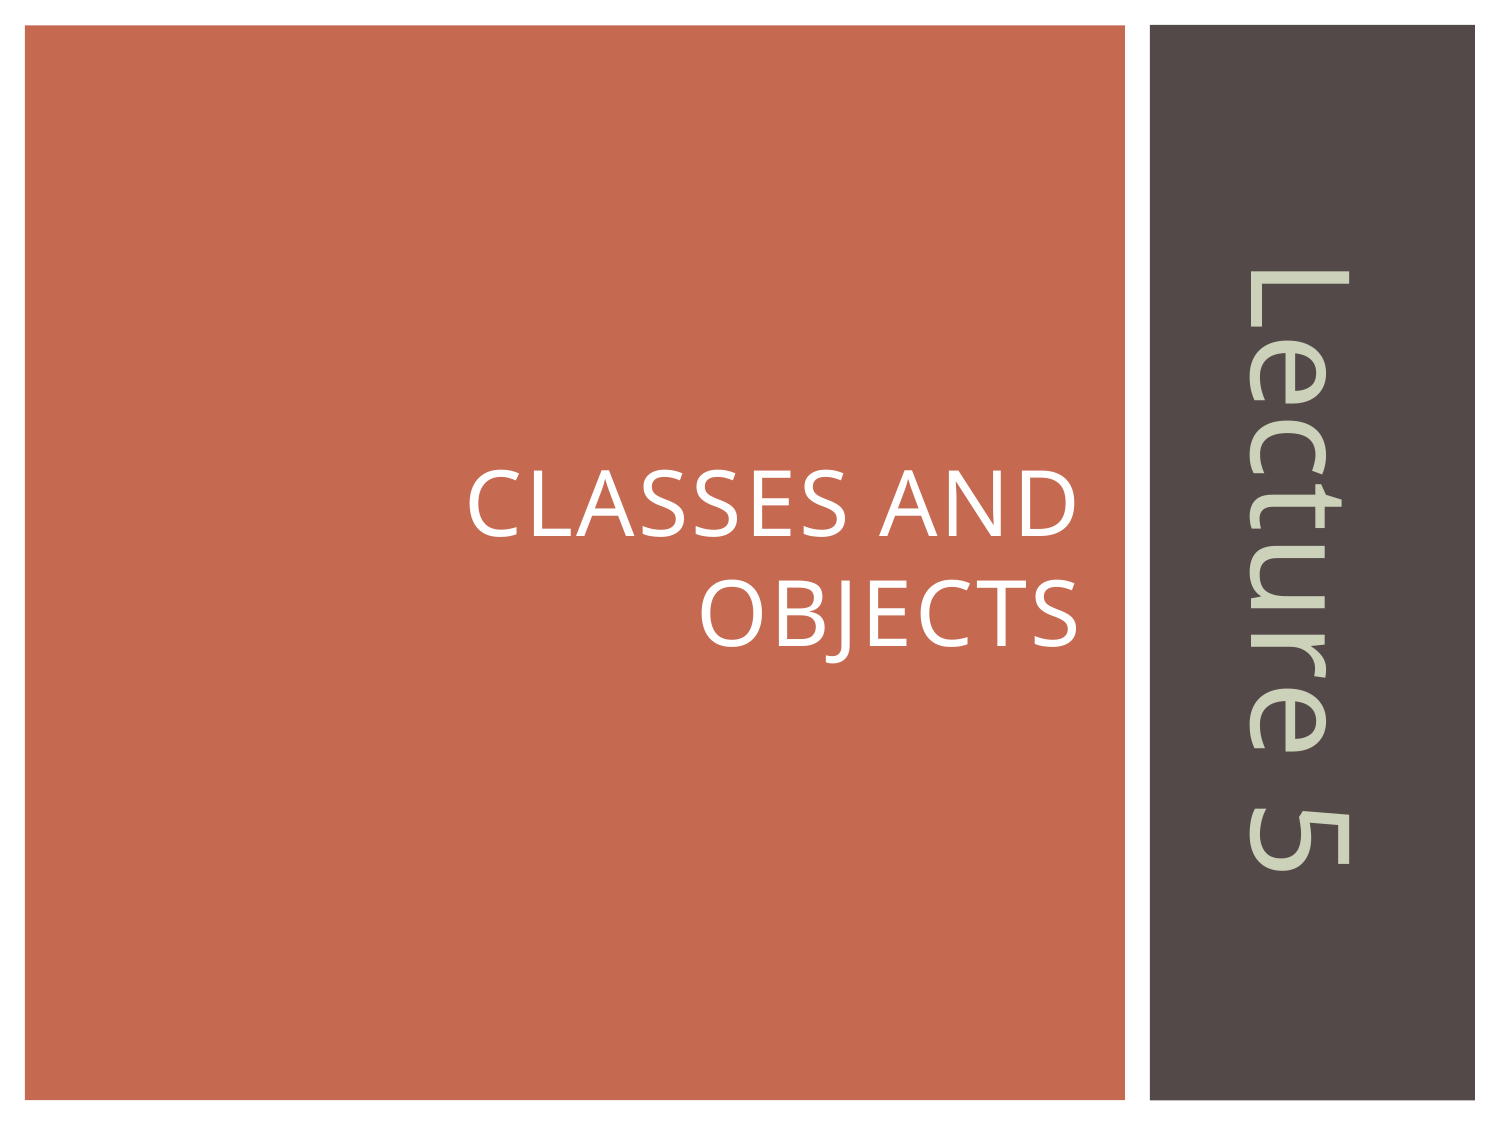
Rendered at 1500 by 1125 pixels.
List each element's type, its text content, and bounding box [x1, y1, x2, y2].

title Classes and Objects [62, 474, 1100, 745]
list Lecture 5 [1171, 125, 1442, 1013]
